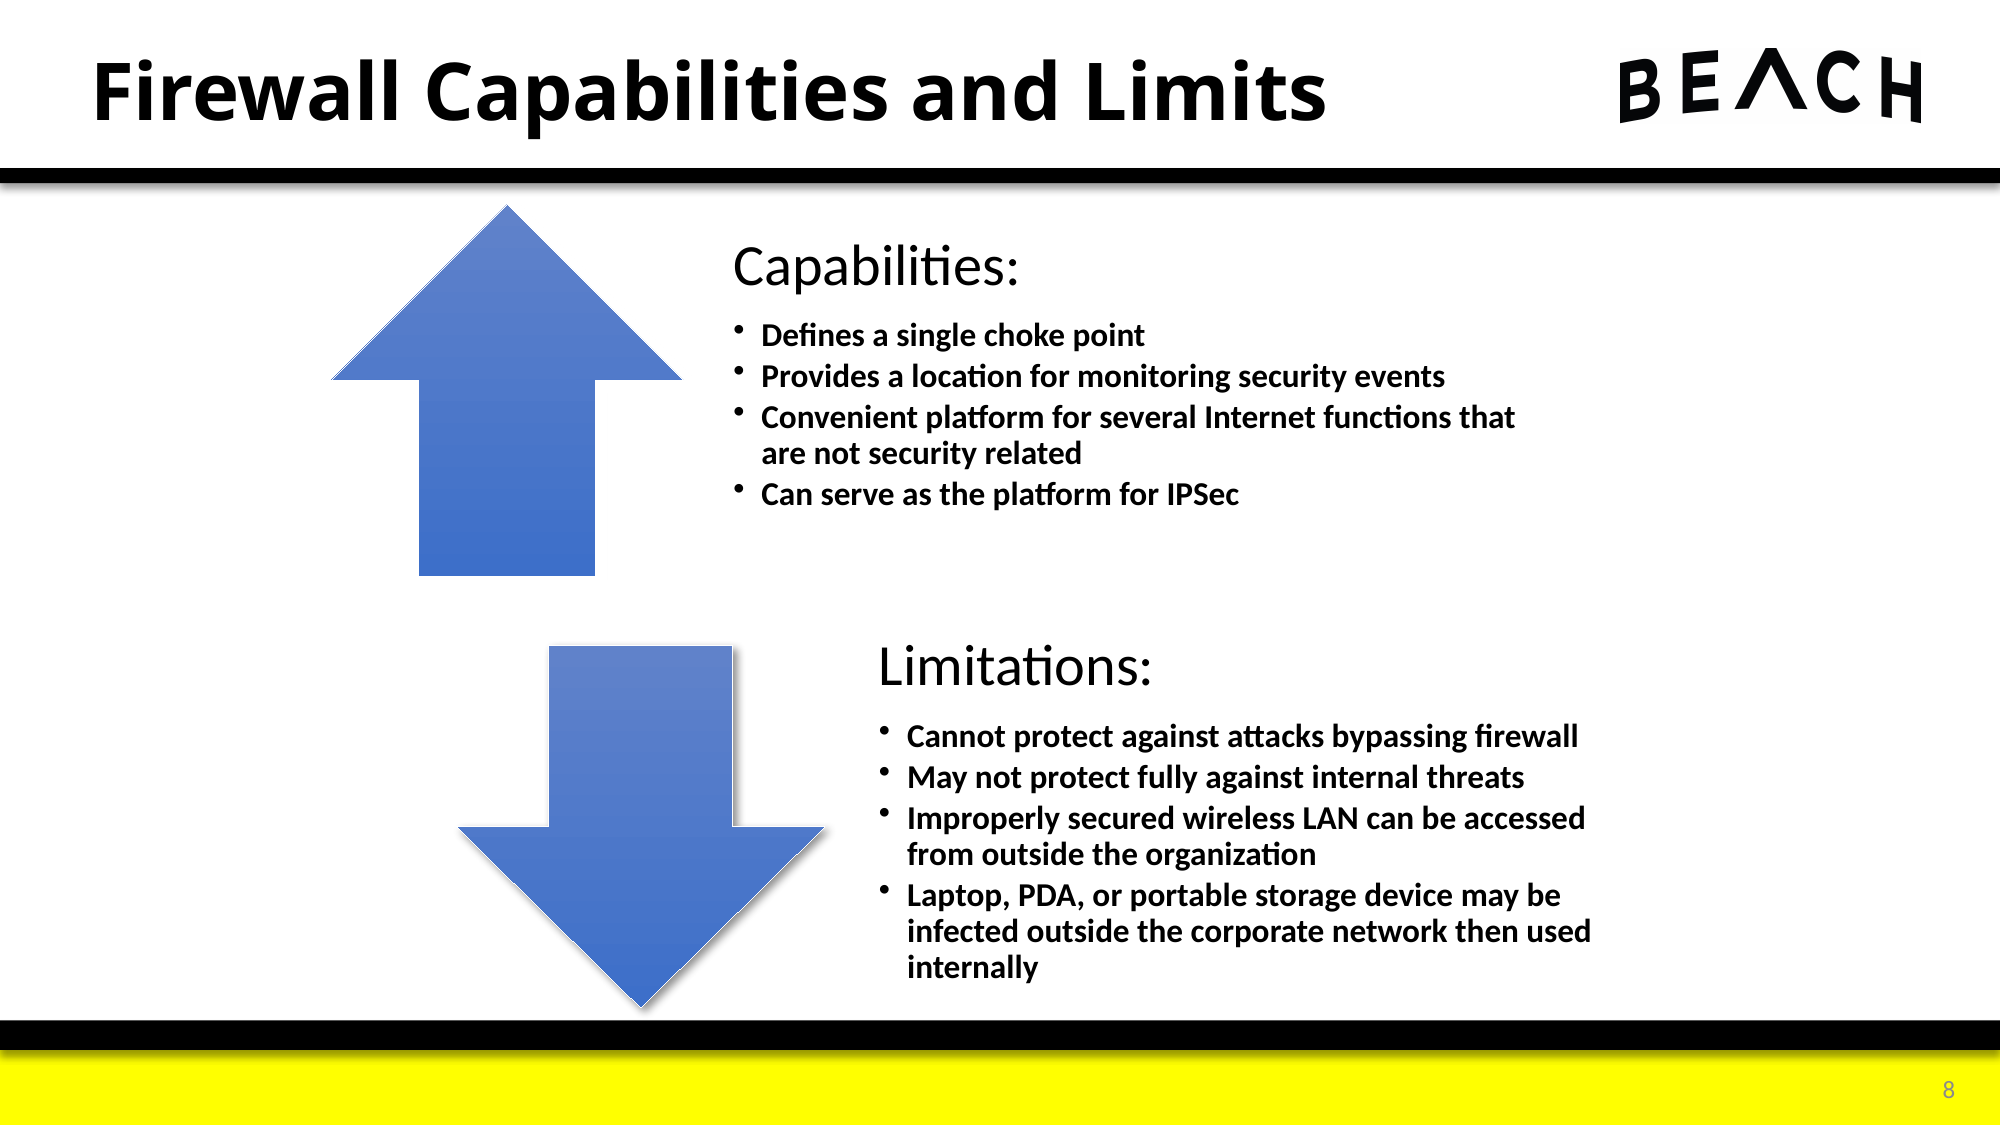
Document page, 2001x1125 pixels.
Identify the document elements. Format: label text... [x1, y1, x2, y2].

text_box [0, 1020, 2000, 1125]
text_box [0, 167, 2000, 184]
picture [1620, 48, 1921, 124]
text_box Firewall Capabilities and Limits [74, 10, 1425, 179]
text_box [324, 207, 1675, 1048]
